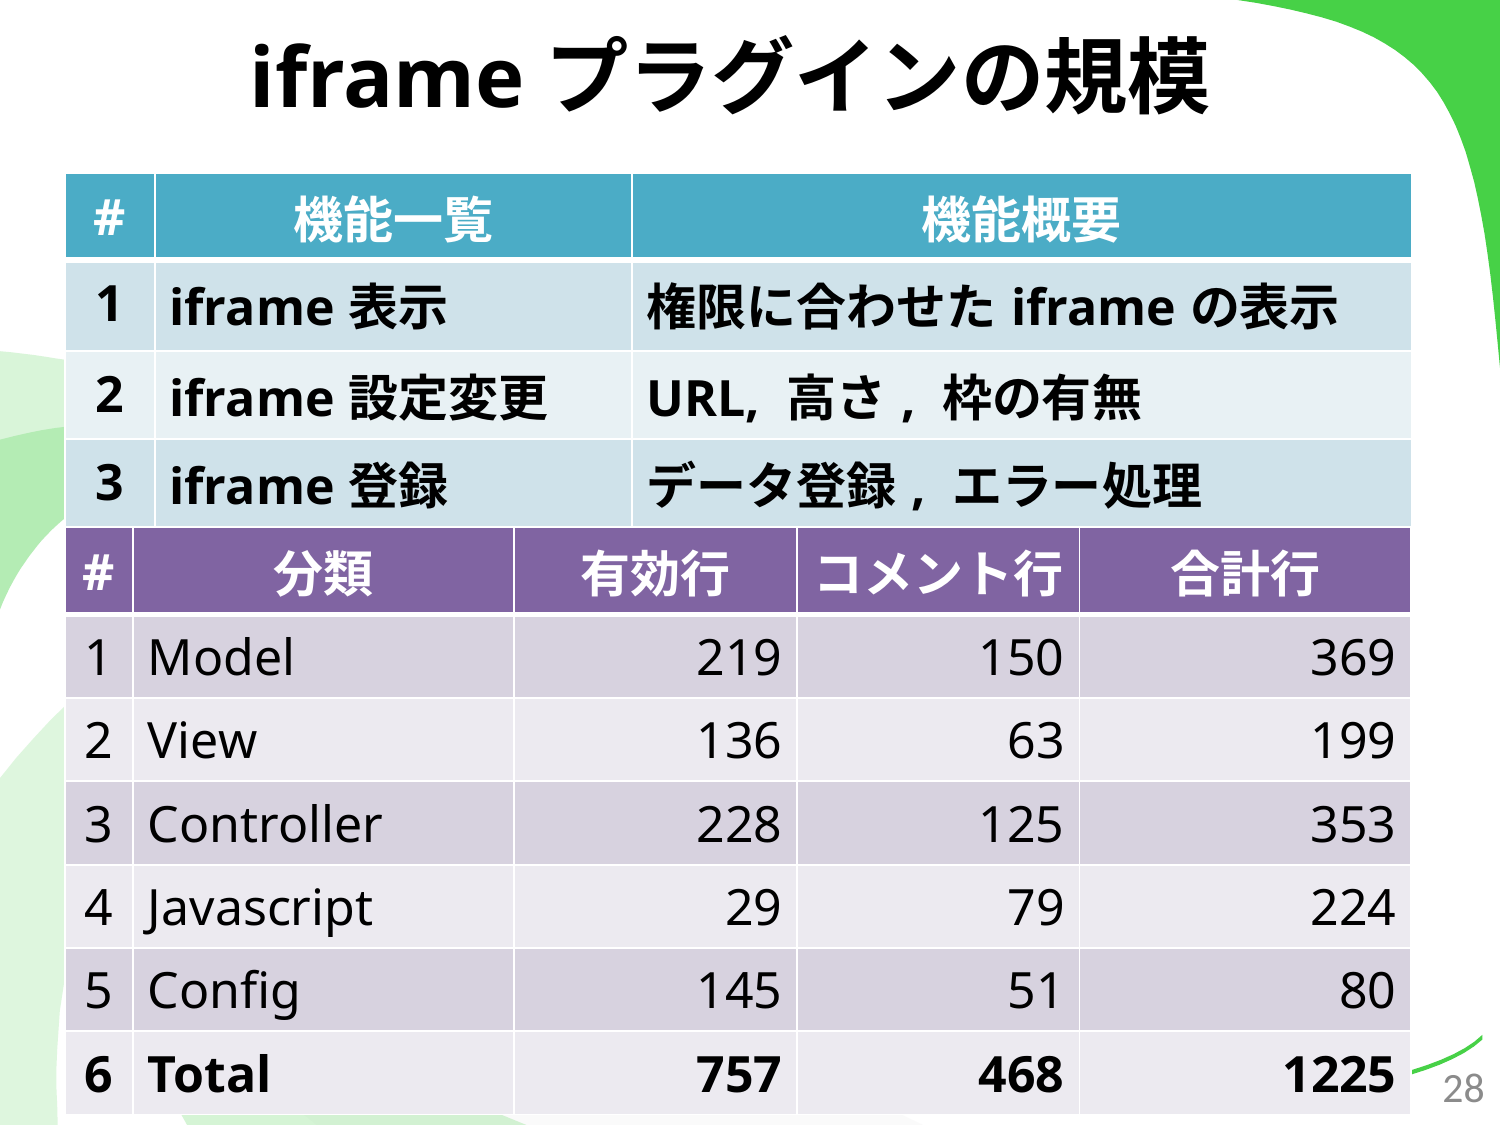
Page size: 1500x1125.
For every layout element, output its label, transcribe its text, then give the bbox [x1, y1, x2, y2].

table_cell iframe設定変更 [156, 352, 631, 438]
table_cell 6 [66, 1032, 132, 1114]
table_header コメント行 [798, 528, 1079, 612]
table_header 分類 [134, 528, 513, 612]
table_cell Controller [134, 782, 513, 864]
table_cell 4 [66, 866, 132, 947]
table_cell 224 [1080, 866, 1410, 947]
table_cell 29 [515, 866, 796, 947]
table_cell 2 [66, 352, 154, 438]
table_cell 150 [798, 617, 1079, 697]
table_cell 125 [798, 782, 1079, 864]
table_cell URL, 高さ, 枠の有無 [633, 352, 1411, 438]
table_cell 353 [1080, 782, 1410, 864]
table_cell 1 [66, 263, 154, 350]
table_cell 3 [66, 440, 154, 526]
table_cell iframe表示 [156, 263, 631, 350]
table_cell 757 [515, 1032, 796, 1114]
table_cell 1225 [1080, 1032, 1410, 1114]
table_cell Model [134, 617, 513, 697]
table_cell 369 [1080, 617, 1410, 697]
table_cell 79 [798, 866, 1079, 947]
table_cell 3 [66, 782, 132, 864]
table_cell 1 [66, 617, 132, 697]
table_cell 80 [1080, 949, 1410, 1030]
title iframeプラグインの規模 [64, 0, 1415, 149]
table_cell 468 [798, 1032, 1079, 1114]
table_cell View [134, 699, 513, 780]
table_header 機能概要 [633, 174, 1411, 257]
table_cell 権限に合わせたiframeの表示 [633, 263, 1411, 350]
table_cell 199 [1080, 699, 1410, 780]
table_header # [66, 174, 154, 257]
table_cell Javascript [134, 866, 513, 947]
table_cell 5 [66, 949, 132, 1030]
table_cell 63 [798, 699, 1079, 780]
table_cell 2 [66, 699, 132, 780]
table_cell Total [134, 1032, 513, 1114]
table_cell iframe登録 [156, 440, 631, 526]
slide_number 28 [1116, 1046, 1500, 1125]
table_header 機能一覧 [156, 174, 631, 257]
table_cell 136 [515, 699, 796, 780]
table_cell 145 [515, 949, 796, 1030]
table_cell Config [134, 949, 513, 1030]
table_header # [66, 528, 132, 612]
table_cell データ登録, エラー処理 [633, 440, 1411, 526]
table_cell 219 [515, 617, 796, 697]
table_header 有効行 [515, 528, 796, 612]
table_cell 228 [515, 782, 796, 864]
table_header 合計行 [1080, 528, 1410, 612]
table_cell 51 [798, 949, 1079, 1030]
